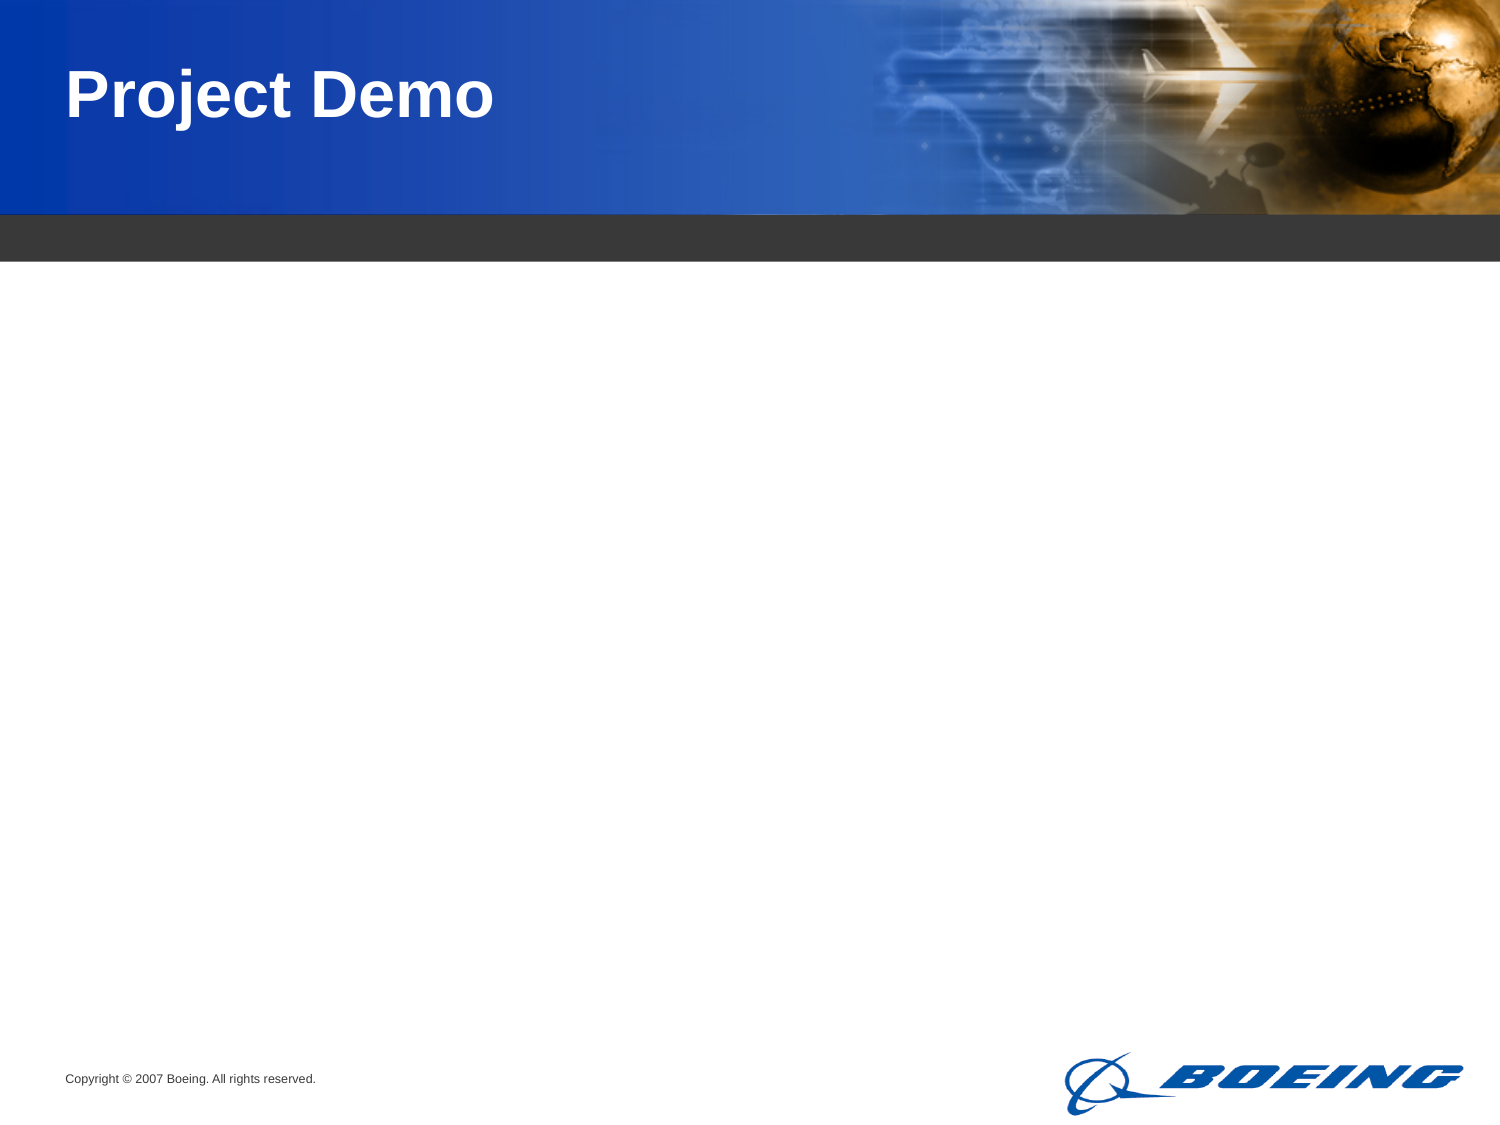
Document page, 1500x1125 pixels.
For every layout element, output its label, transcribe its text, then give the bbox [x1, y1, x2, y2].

picture [0, 0, 1500, 215]
picture [1026, 1041, 1500, 1125]
title Project Demo [64, 61, 1434, 185]
